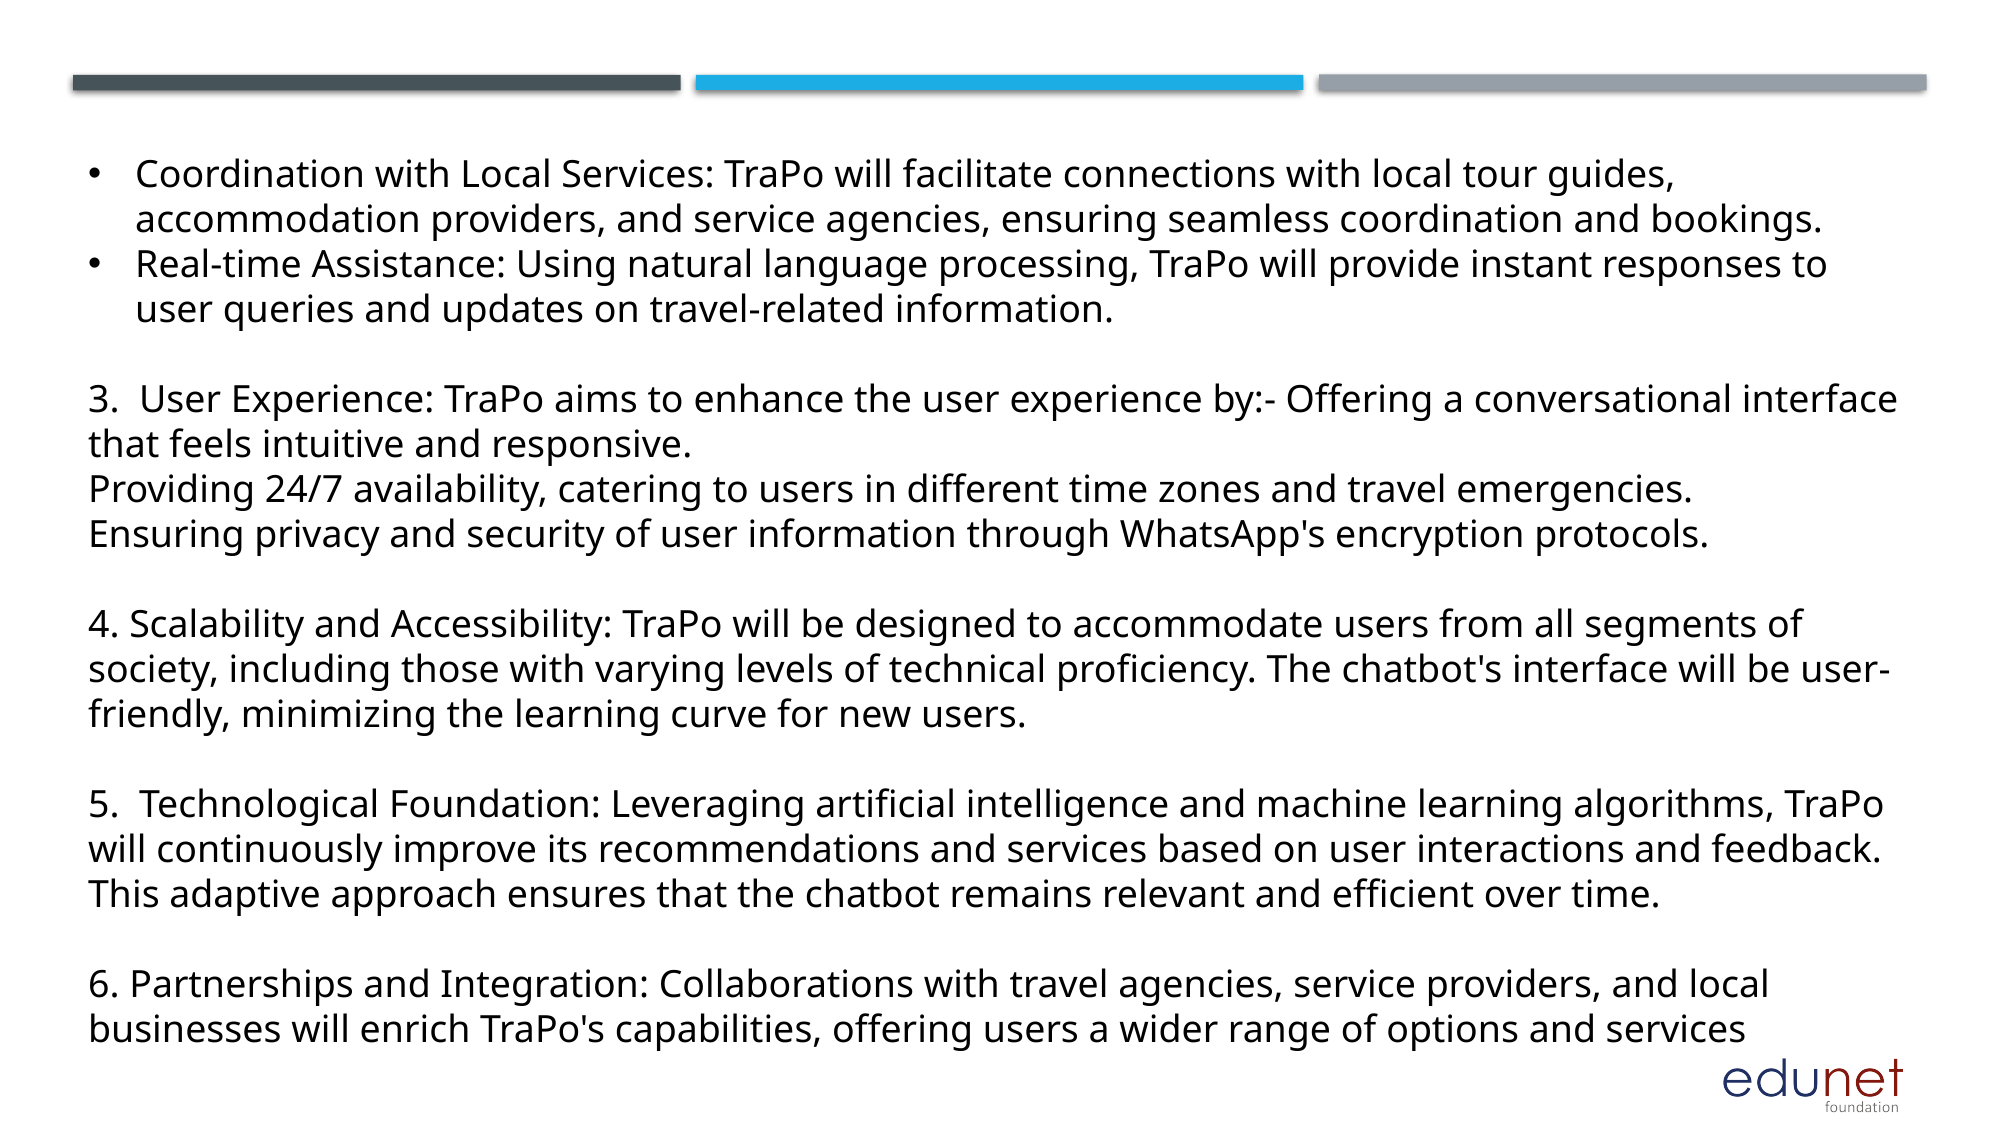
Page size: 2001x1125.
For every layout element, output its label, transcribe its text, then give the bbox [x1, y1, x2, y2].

picture [1719, 1102, 1905, 1116]
text_box Coordination with Local Services: TraPo will facilitate connections with local tour guides, accommodation providers, and service agencies, ensuring seamless coordination and bookings. Real-time Assistance: Using natural language processing, TraPo will provide instant responses to user queries and updates on travel-related information. 3. User Experience: TraPo aims to enhance the user experience by:- Offering a conversational interface that feels intuitive and responsive. Providing 24/7 availability, catering to users in different time zones and travel emergencies. Ensuring privacy and security of user information through WhatsApp's encryption protocols. 4. Scalability and Accessibility: TraPo will be designed to accommodate users from all segments of society, including those with varying levels of technical proficiency. The chatbot's interface will be user-friendly, minimizing the learning curve for new users. 5. Technological Foundation: Leveraging artificial intelligence and machine learning algorithms, TraPo will continuously improve its recommendations and services based on user interactions and feedback. This adaptive approach ensures that the chatbot remains relevant and efficient over time. 6. Partnerships and Integration: Collaborations with travel agencies, service providers, and local businesses will enrich TraPo's capabilities, offering users a wider range of options and services [73, 142, 1924, 1102]
